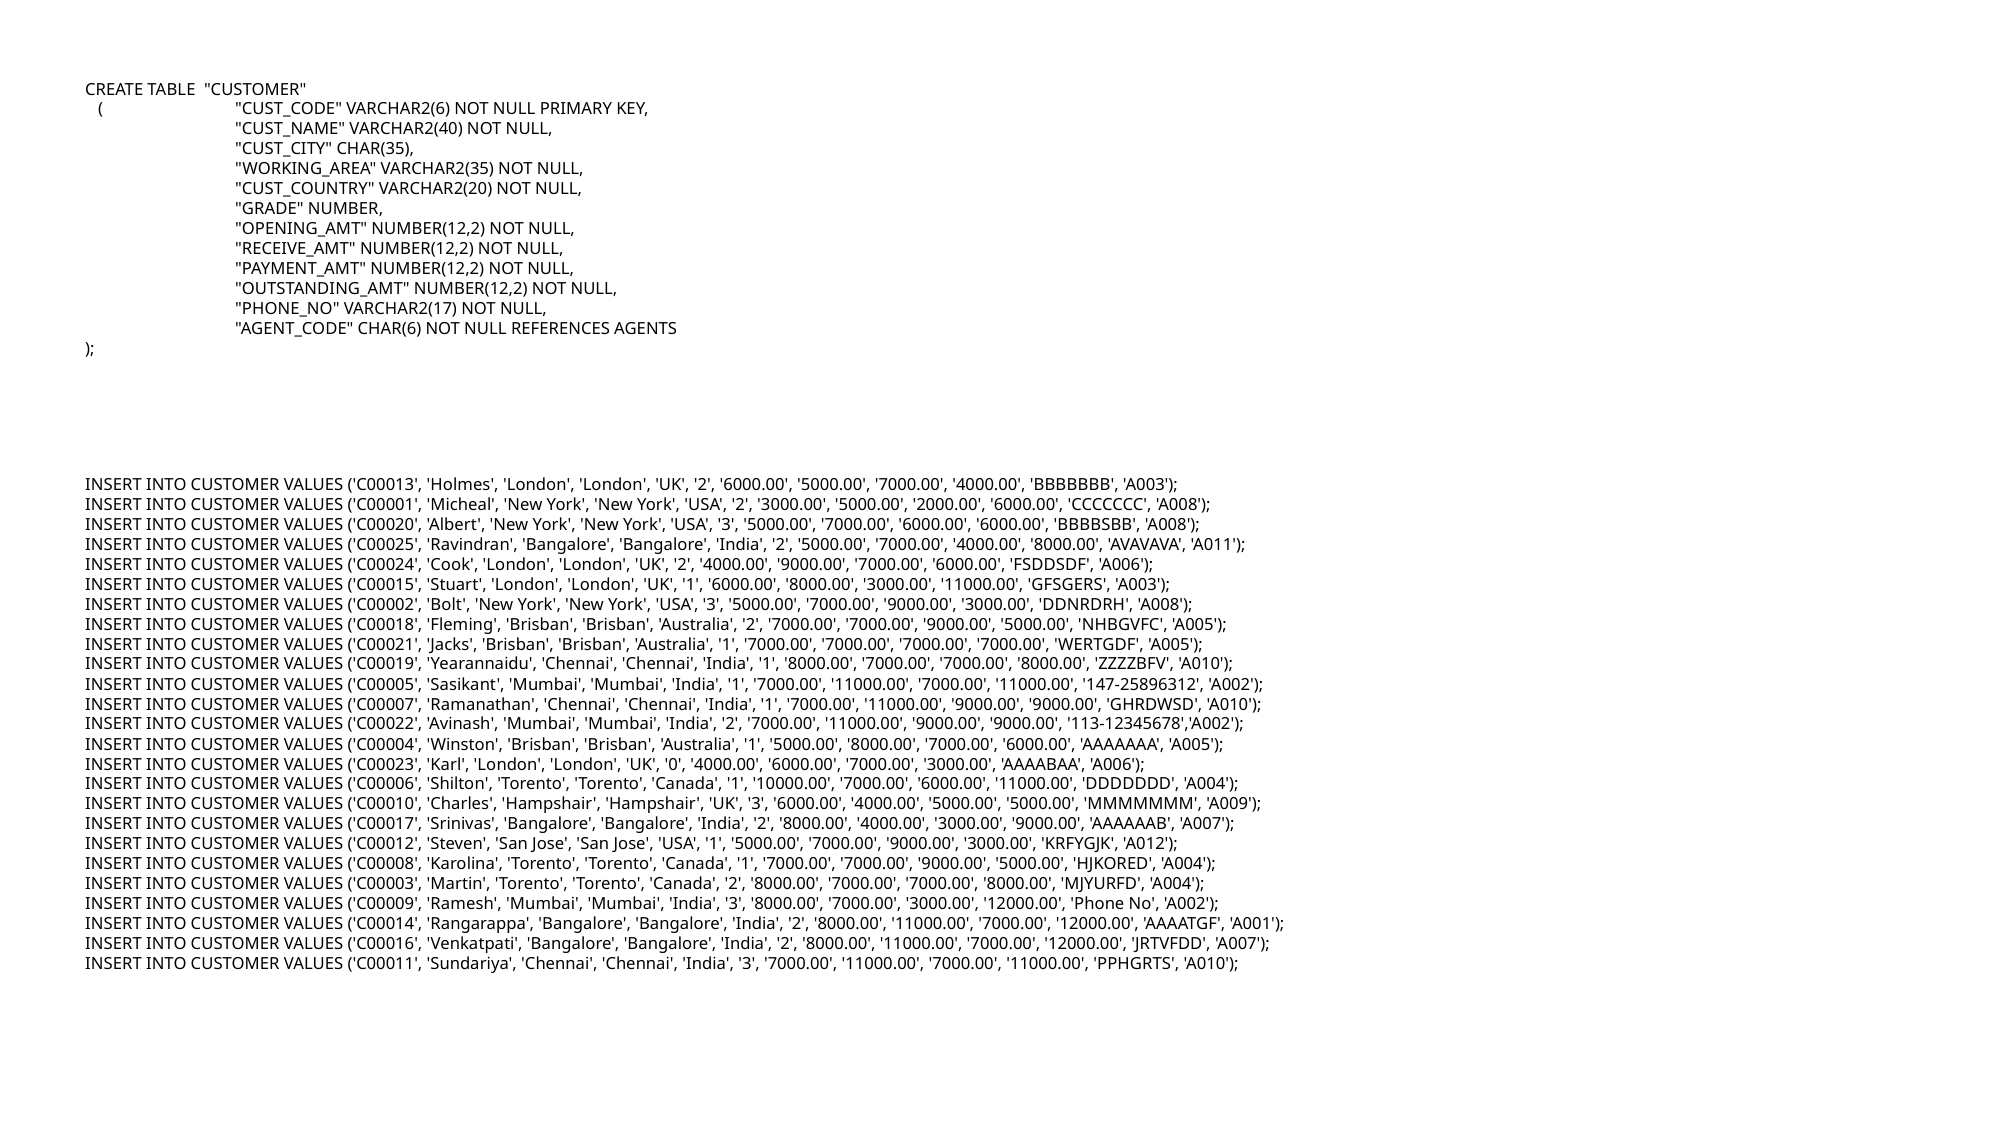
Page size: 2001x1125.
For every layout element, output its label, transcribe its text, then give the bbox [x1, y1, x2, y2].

text_box INSERT INTO CUSTOMER VALUES ('C00013', 'Holmes', 'London', 'London', 'UK', '2', '6000.00', '5000.00', '7000.00', '4000.00', 'BBBBBBB', 'A003'); INSERT INTO CUSTOMER VALUES ('C00001', 'Micheal', 'New York', 'New York', 'USA', '2', '3000.00', '5000.00', '2000.00', '6000.00', 'CCCCCCC', 'A008'); INSERT INTO CUSTOMER VALUES ('C00020', 'Albert', 'New York', 'New York', 'USA', '3', '5000.00', '7000.00', '6000.00', '6000.00', 'BBBBSBB', 'A008'); INSERT INTO CUSTOMER VALUES ('C00025', 'Ravindran', 'Bangalore', 'Bangalore', 'India', '2', '5000.00', '7000.00', '4000.00', '8000.00', 'AVAVAVA', 'A011'); INSERT INTO CUSTOMER VALUES ('C00024', 'Cook', 'London', 'London', 'UK', '2', '4000.00', '9000.00', '7000.00', '6000.00', 'FSDDSDF', 'A006'); INSERT INTO CUSTOMER VALUES ('C00015', 'Stuart', 'London', 'London', 'UK', '1', '6000.00', '8000.00', '3000.00', '11000.00', 'GFSGERS', 'A003'); INSERT INTO CUSTOMER VALUES ('C00002', 'Bolt', 'New York', 'New York', 'USA', '3', '5000.00', '7000.00', '9000.00', '3000.00', 'DDNRDRH', 'A008'); INSERT INTO CUSTOMER VALUES ('C00018', 'Fleming', 'Brisban', 'Brisban', 'Australia', '2', '7000.00', '7000.00', '9000.00', '5000.00', 'NHBGVFC', 'A005'); INSERT INTO CUSTOMER VALUES ('C00021', 'Jacks', 'Brisban', 'Brisban', 'Australia', '1', '7000.00', '7000.00', '7000.00', '7000.00', 'WERTGDF', 'A005'); INSERT INTO CUSTOMER VALUES ('C00019', 'Yearannaidu', 'Chennai', 'Chennai', 'India', '1', '8000.00', '7000.00', '7000.00', '8000.00', 'ZZZZBFV', 'A010'); INSERT INTO CUSTOMER VALUES ('C00005', 'Sasikant', 'Mumbai', 'Mumbai', 'India', '1', '7000.00', '11000.00', '7000.00', '11000.00', '147-25896312', 'A002'); INSERT INTO CUSTOMER VALUES ('C00007', 'Ramanathan', 'Chennai', 'Chennai', 'India', '1', '7000.00', '11000.00', '9000.00', '9000.00', 'GHRDWSD', 'A010'); INSERT INTO CUSTOMER VALUES ('C00022', 'Avinash', 'Mumbai', 'Mumbai', 'India', '2', '7000.00', '11000.00', '9000.00', '9000.00', '113-12345678','A002'); INSERT INTO CUSTOMER VALUES ('C00004', 'Winston', 'Brisban', 'Brisban', 'Australia', '1', '5000.00', '8000.00', '7000.00', '6000.00', 'AAAAAAA', 'A005'); INSERT INTO CUSTOMER VALUES ('C00023', 'Karl', 'London', 'London', 'UK', '0', '4000.00', '6000.00', '7000.00', '3000.00', 'AAAABAA', 'A006'); INSERT INTO CUSTOMER VALUES ('C00006', 'Shilton', 'Torento', 'Torento', 'Canada', '1', '10000.00', '7000.00', '6000.00', '11000.00', 'DDDDDDD', 'A004'); INSERT INTO CUSTOMER VALUES ('C00010', 'Charles', 'Hampshair', 'Hampshair', 'UK', '3', '6000.00', '4000.00', '5000.00', '5000.00', 'MMMMMMM', 'A009'); INSERT INTO CUSTOMER VALUES ('C00017', 'Srinivas', 'Bangalore', 'Bangalore', 'India', '2', '8000.00', '4000.00', '3000.00', '9000.00', 'AAAAAAB', 'A007'); INSERT INTO CUSTOMER VALUES ('C00012', 'Steven', 'San Jose', 'San Jose', 'USA', '1', '5000.00', '7000.00', '9000.00', '3000.00', 'KRFYGJK', 'A012'); INSERT INTO CUSTOMER VALUES ('C00008', 'Karolina', 'Torento', 'Torento', 'Canada', '1', '7000.00', '7000.00', '9000.00', '5000.00', 'HJKORED', 'A004'); INSERT INTO CUSTOMER VALUES ('C00003', 'Martin', 'Torento', 'Torento', 'Canada', '2', '8000.00', '7000.00', '7000.00', '8000.00', 'MJYURFD', 'A004'); INSERT INTO CUSTOMER VALUES ('C00009', 'Ramesh', 'Mumbai', 'Mumbai', 'India', '3', '8000.00', '7000.00', '3000.00', '12000.00', 'Phone No', 'A002'); INSERT INTO CUSTOMER VALUES ('C00014', 'Rangarappa', 'Bangalore', 'Bangalore', 'India', '2', '8000.00', '11000.00', '7000.00', '12000.00', 'AAAATGF', 'A001'); INSERT INTO CUSTOMER VALUES ('C00016', 'Venkatpati', 'Bangalore', 'Bangalore', 'India', '2', '8000.00', '11000.00', '7000.00', '12000.00', 'JRTVFDD', 'A007'); INSERT INTO CUSTOMER VALUES ('C00011', 'Sundariya', 'Chennai', 'Chennai', 'India', '3', '7000.00', '11000.00', '7000.00', '11000.00', 'PPHGRTS', 'A010'); [70, 466, 1372, 981]
text_box CREATE TABLE "CUSTOMER" ( "CUST_CODE" VARCHAR2(6) NOT NULL PRIMARY KEY, "CUST_NAME" VARCHAR2(40) NOT NULL, "CUST_CITY" CHAR(35), "WORKING_AREA" VARCHAR2(35) NOT NULL, "CUST_COUNTRY" VARCHAR2(20) NOT NULL, "GRADE" NUMBER, "OPENING_AMT" NUMBER(12,2) NOT NULL, "RECEIVE_AMT" NUMBER(12,2) NOT NULL, "PAYMENT_AMT" NUMBER(12,2) NOT NULL, "OUTSTANDING_AMT" NUMBER(12,2) NOT NULL, "PHONE_NO" VARCHAR2(17) NOT NULL, "AGENT_CODE" CHAR(6) NOT NULL REFERENCES AGENTS ); [70, 70, 1071, 366]
